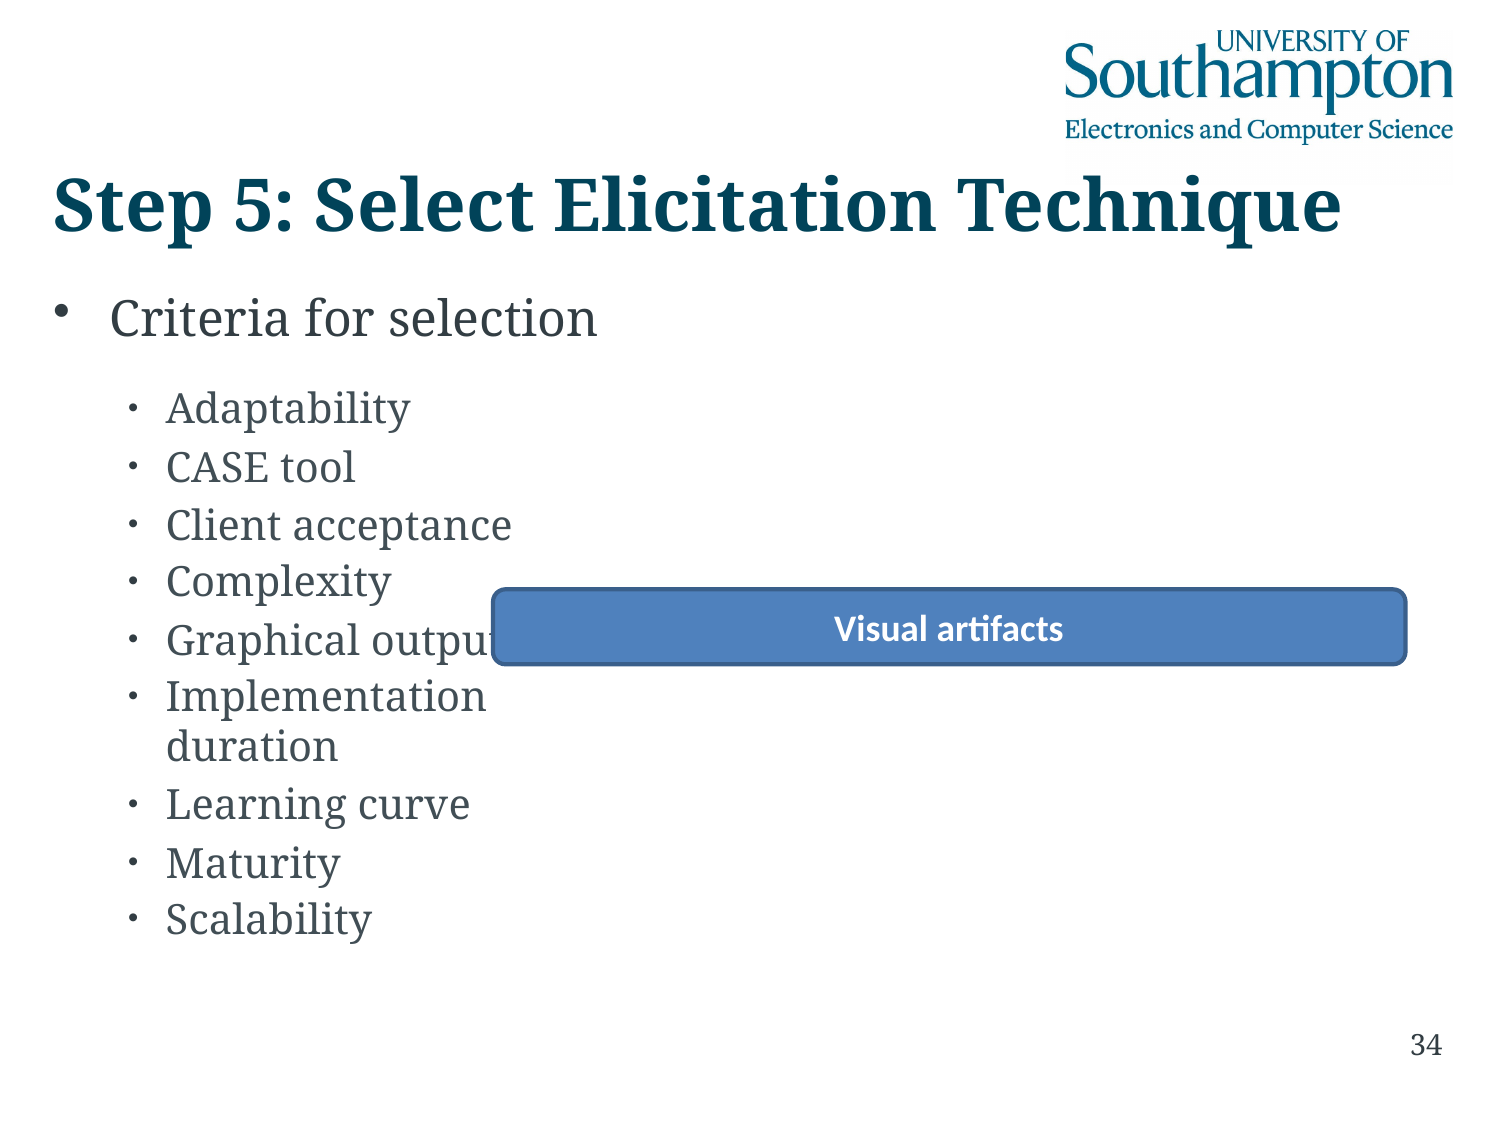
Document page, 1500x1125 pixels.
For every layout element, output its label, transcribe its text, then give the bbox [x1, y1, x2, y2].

picture [1065, 30, 1453, 185]
slide_number 34 [1405, 1034, 1448, 1125]
title Step 5: Select Elicitation Technique [51, 158, 1449, 347]
text_box Criteria for selection Adaptability CASE tool Client acceptance Complexity Graphical output Implementation duration Learning curve Maturity Scalability [50, 286, 637, 943]
picture [1241, 30, 1251, 43]
picture [1065, 62, 1089, 94]
picture [1380, 32, 1391, 49]
picture [1300, 30, 1305, 39]
text_box Visual artifacts [490, 587, 1408, 667]
